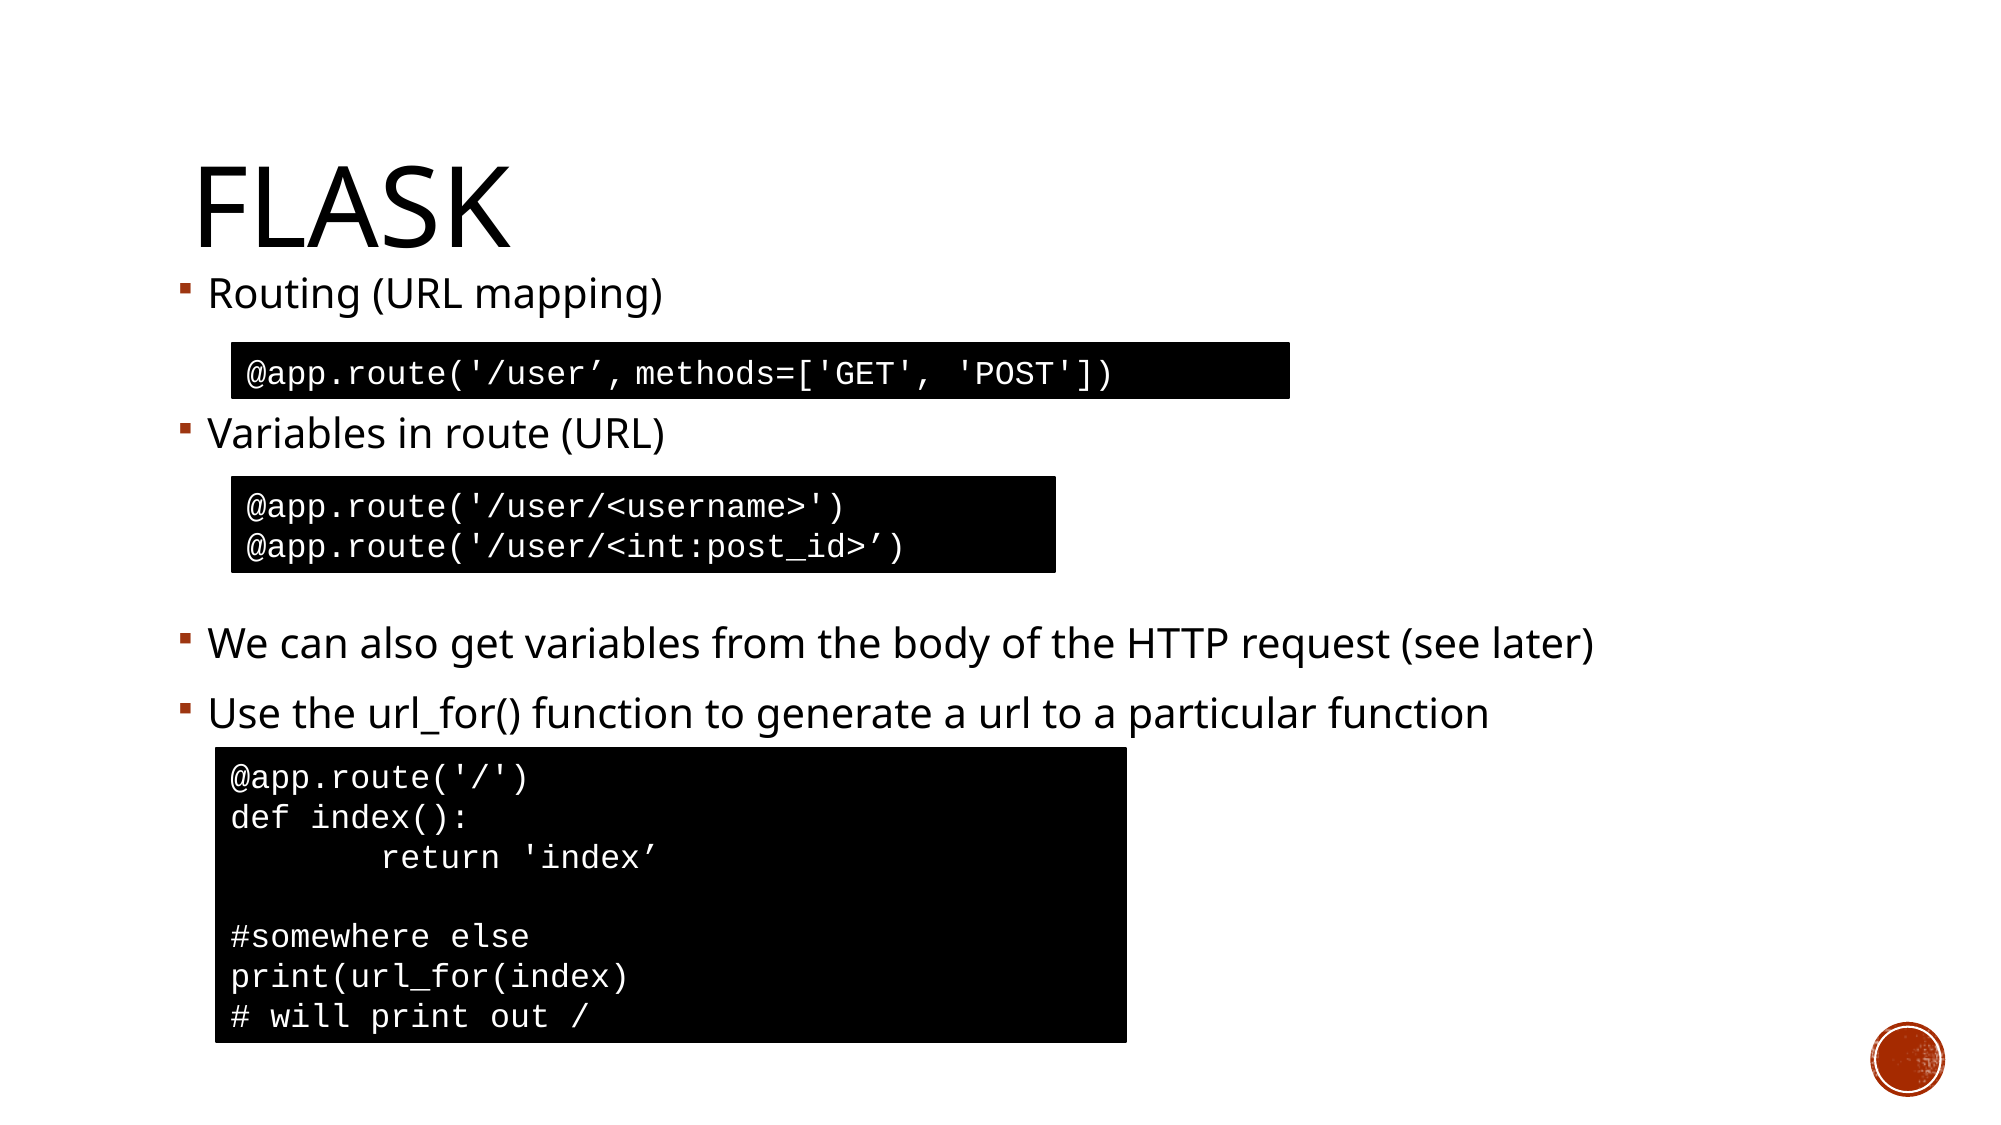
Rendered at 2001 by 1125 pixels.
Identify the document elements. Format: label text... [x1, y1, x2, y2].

text_box @app.route('/') def index(): return 'index’ #somewhere else print(url_for(index) # will print out / [215, 747, 1127, 1043]
text_box @app.route('/user’, methods=['GET', 'POST']) [231, 342, 1290, 399]
title Flask [175, 79, 1826, 344]
list Routing (URL mapping) Variables in route (URL) We can also get variables from the body of the HTTP request (see later) Use the url_for() function to generate a url to a particular function [162, 265, 1813, 930]
text_box @app.route('/user/<username>') @app.route('/user/<int:post_id>’) [231, 476, 1056, 573]
